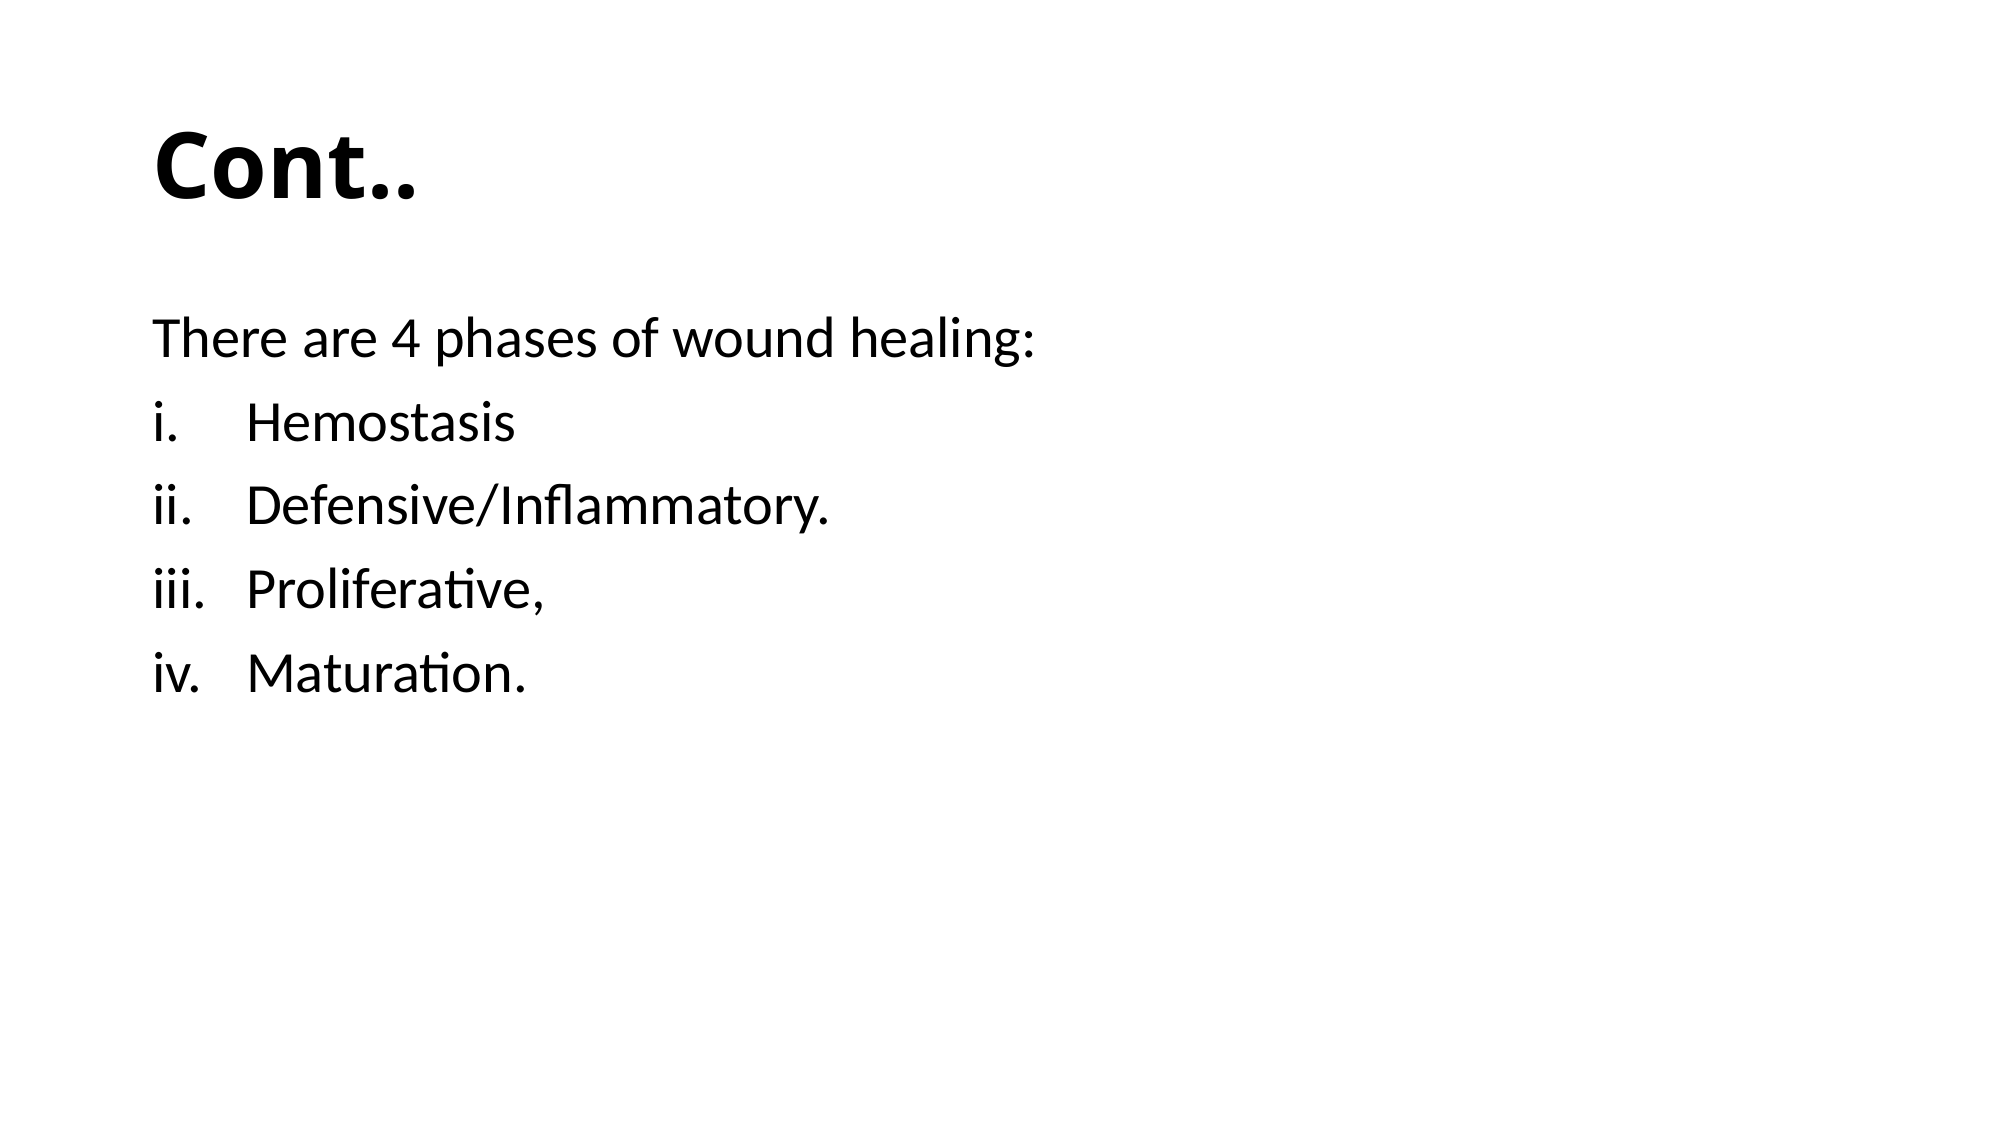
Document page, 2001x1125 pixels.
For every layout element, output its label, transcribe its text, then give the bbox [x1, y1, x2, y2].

title Cont.. [137, 59, 1863, 278]
list There are 4 phases of wound healing: Hemostasis Defensive/Inflammatory. Proliferative, Maturation. [137, 299, 1863, 1014]
